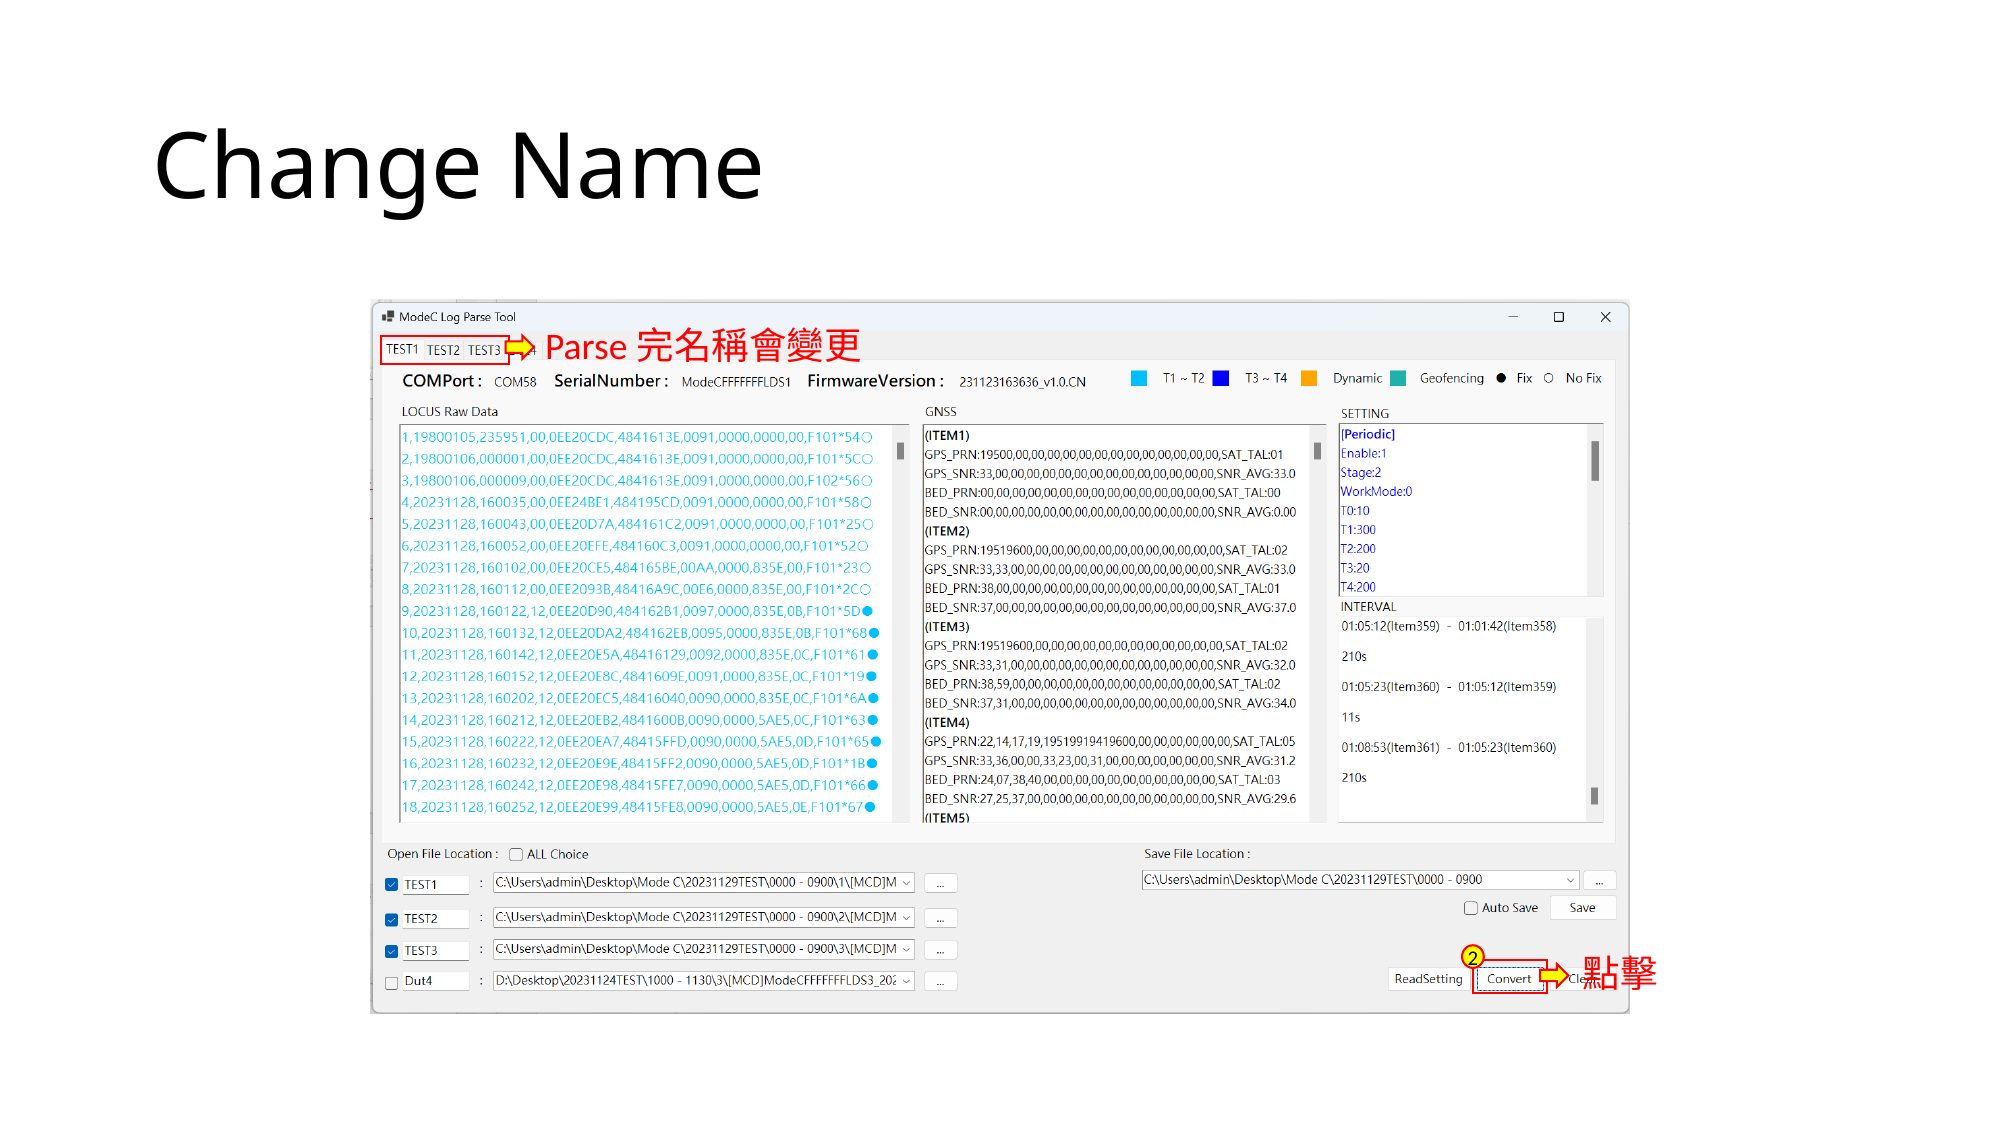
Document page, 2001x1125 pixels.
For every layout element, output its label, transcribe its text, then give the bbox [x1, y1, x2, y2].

title Change Name [137, 59, 1863, 278]
text_box 點擊 [1630, 942, 1673, 1003]
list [370, 299, 1630, 1014]
